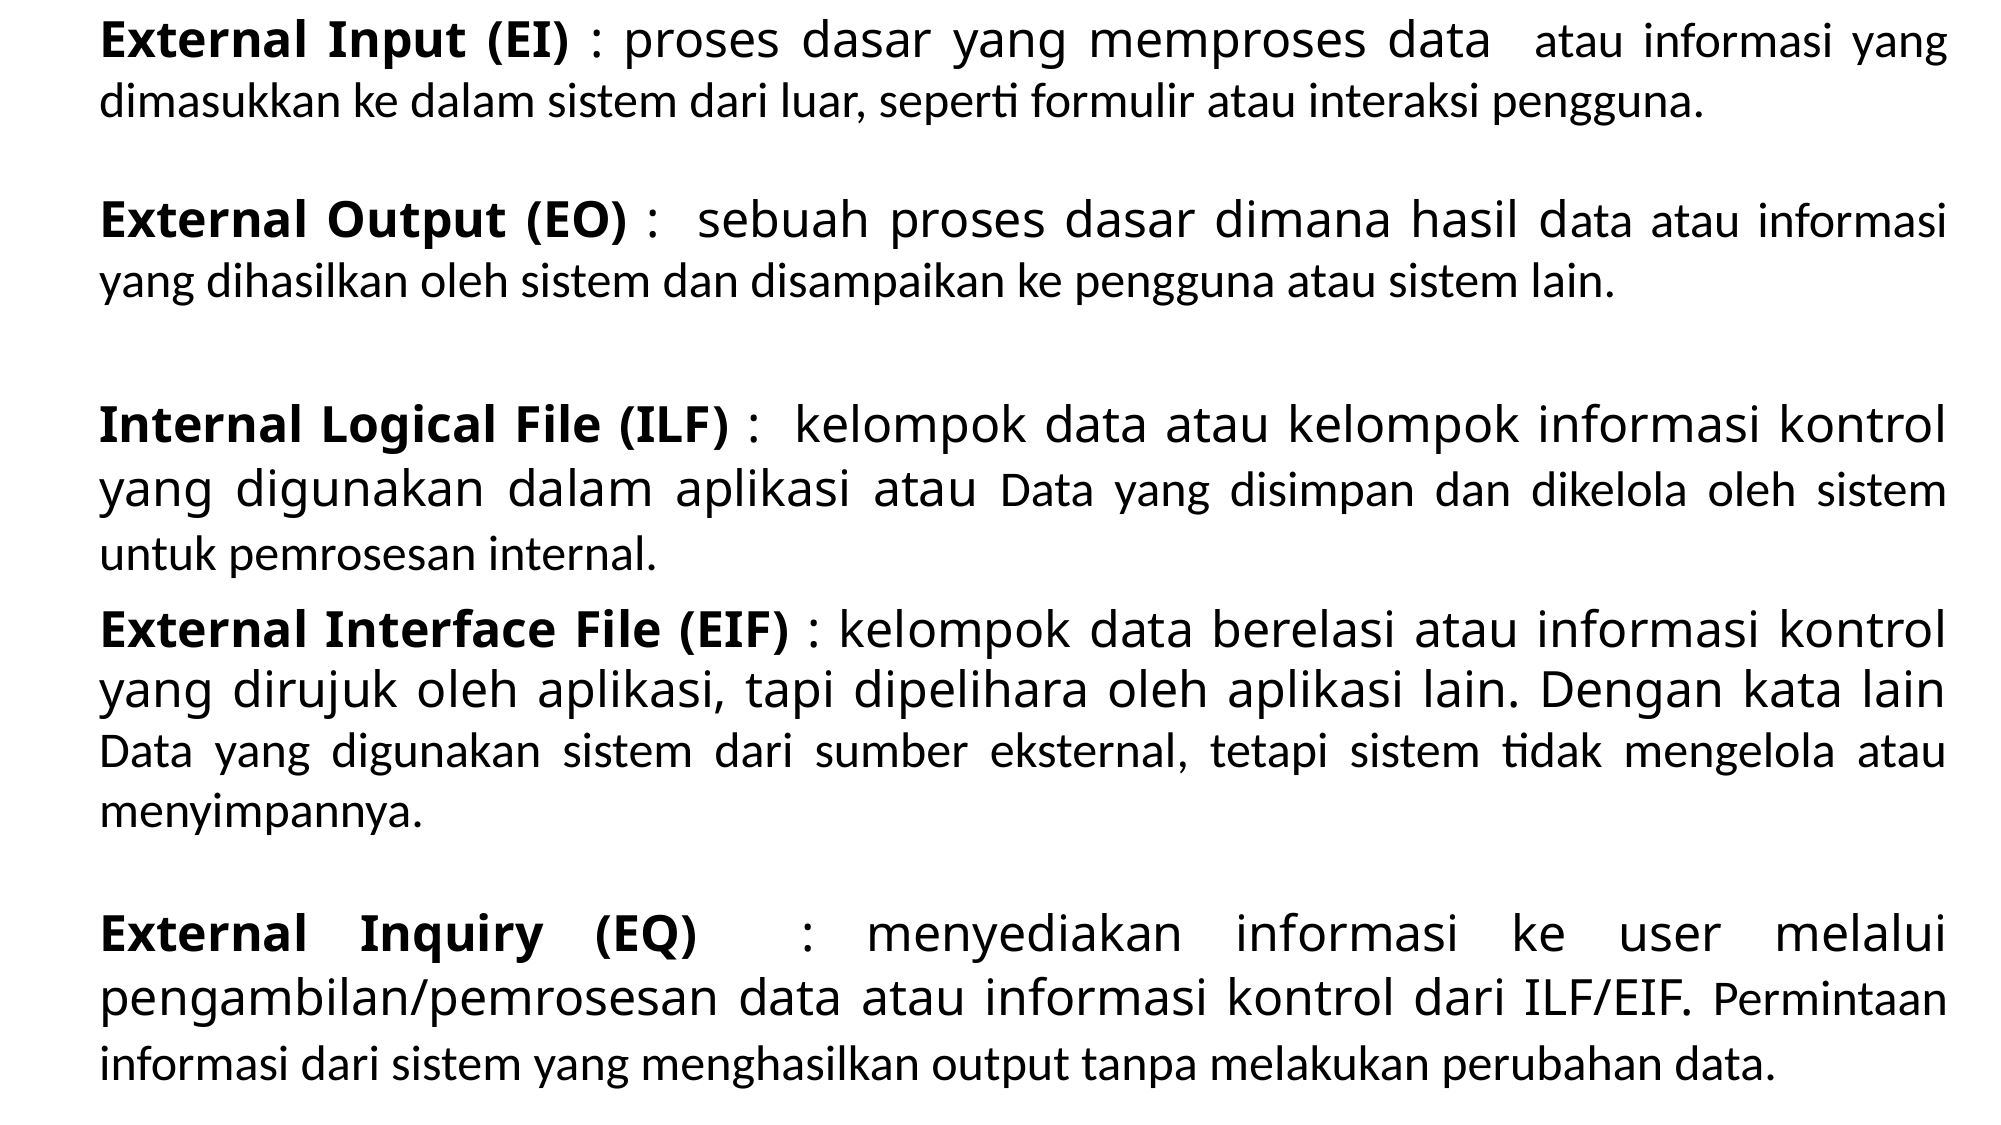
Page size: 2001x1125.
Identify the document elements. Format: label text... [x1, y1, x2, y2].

text_box External Input (EI) : proses dasar yang memproses data atau informasi yang dimasukkan ke dalam sistem dari luar, seperti formulir atau interaksi pengguna. External Output (EO) : sebuah proses dasar dimana hasil data atau informasi yang dihasilkan oleh sistem dan disampaikan ke pengguna atau sistem lain. Internal Logical File (ILF) : kelompok data atau kelompok informasi kontrol yang digunakan dalam aplikasi atau Data yang disimpan dan dikelola oleh sistem untuk pemrosesan internal. External Interface File (EIF) : kelompok data berelasi atau informasi kontrol yang dirujuk oleh aplikasi, tapi dipelihara oleh aplikasi lain. Dengan kata lain Data yang digunakan sistem dari sumber eksternal, tetapi sistem tidak mengelola atau menyimpannya. External Inquiry (EQ) : menyediakan informasi ke user melalui pengambilan/pemrosesan data atau informasi kontrol dari ILF/EIF. Permintaan informasi dari sistem yang menghasilkan output tanpa melakukan perubahan data. [84, 0, 1963, 1125]
